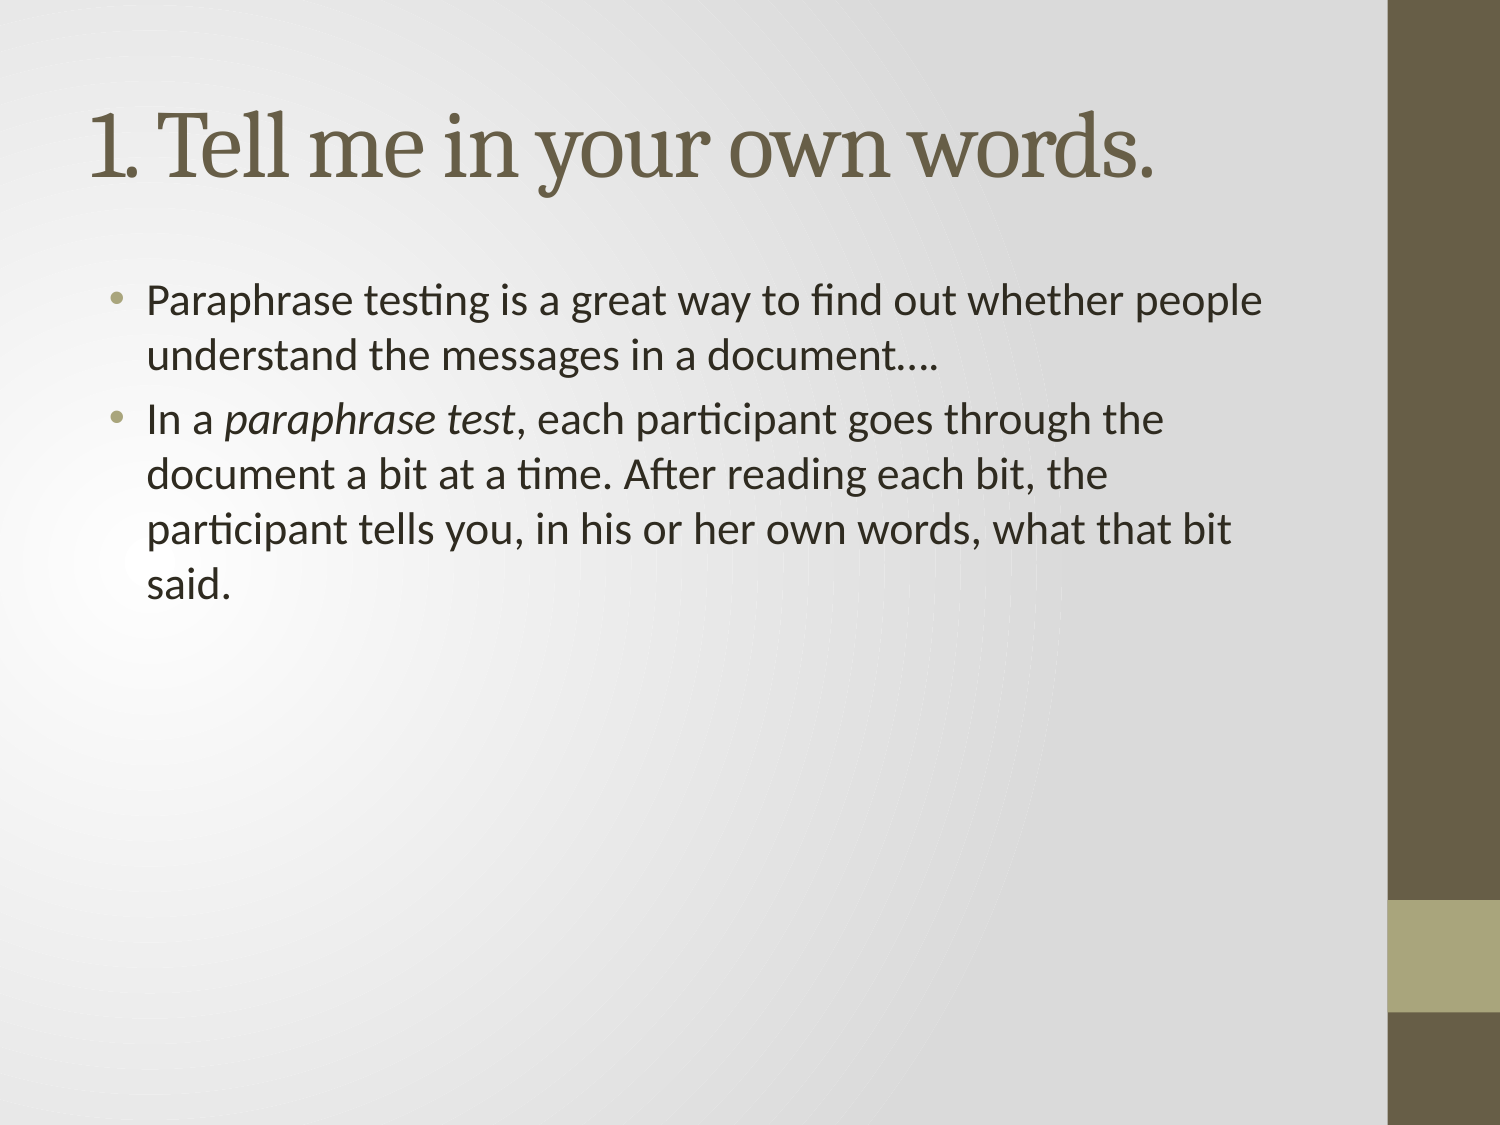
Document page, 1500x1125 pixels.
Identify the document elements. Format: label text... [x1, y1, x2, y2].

list Paraphrase testing is a great way to find out whether people understand the messages in a document…. In a paraphrase test, each participant goes through the document a bit at a time. After reading each bit, the participant tells you, in his or her own words, what that bit said. [75, 262, 1325, 1050]
title 1. Tell me in your own words. [75, 45, 1325, 233]
